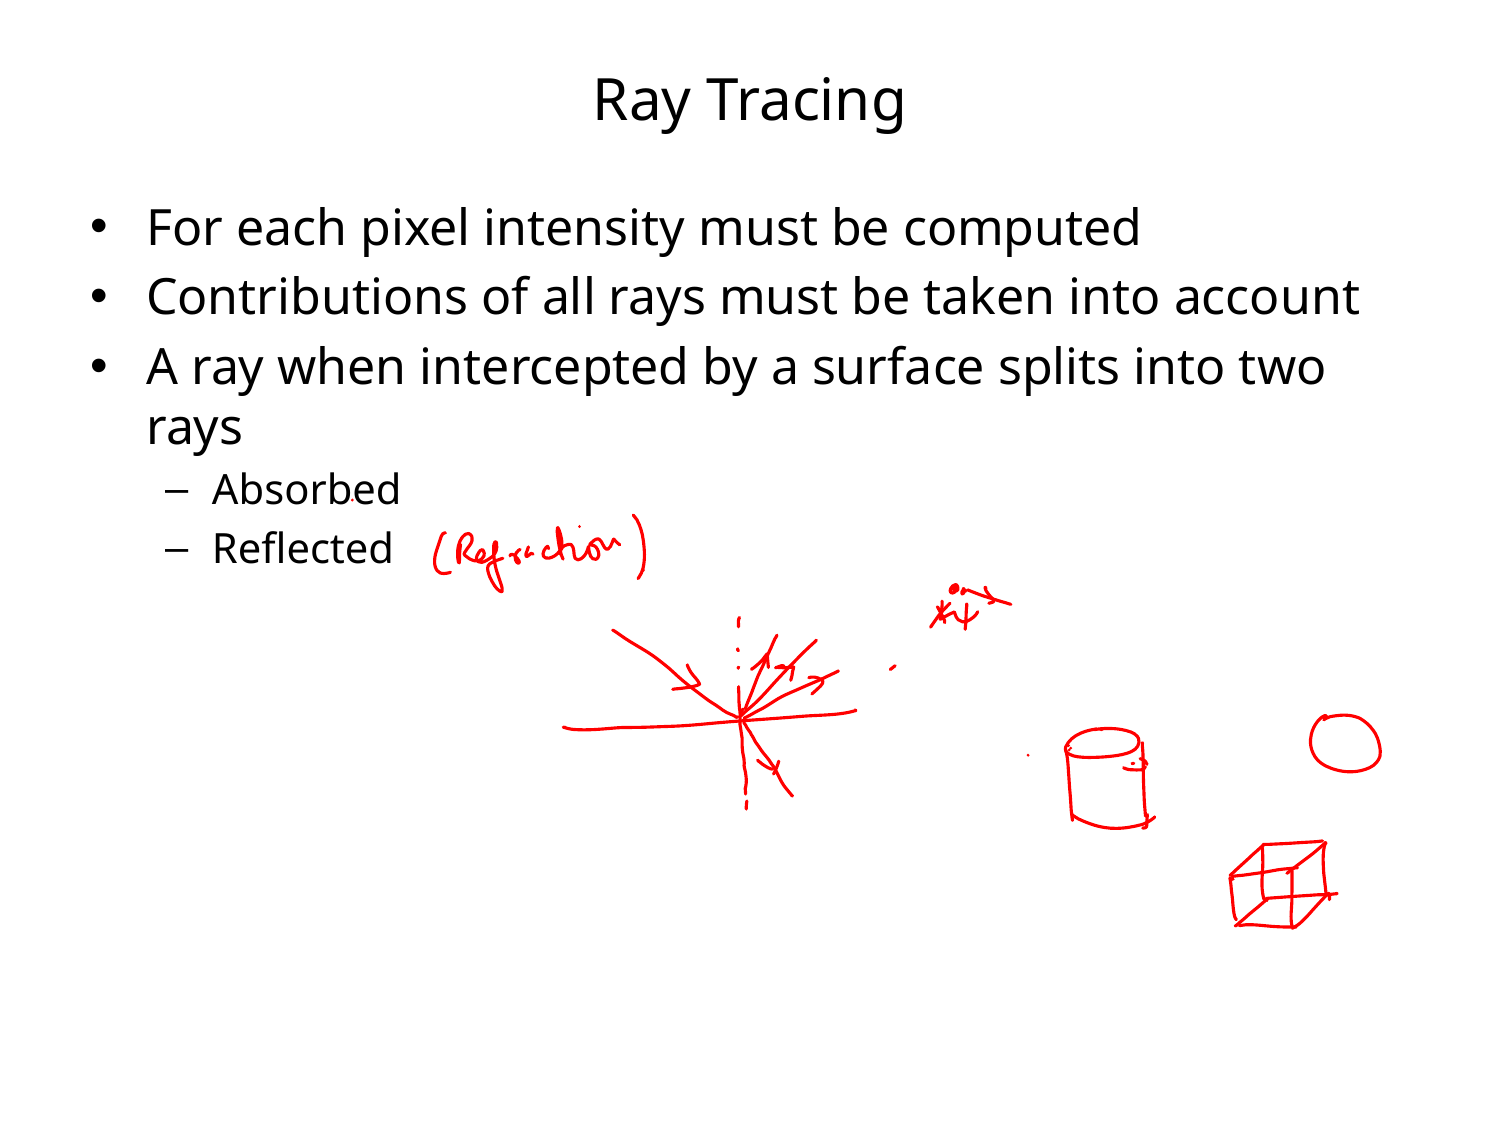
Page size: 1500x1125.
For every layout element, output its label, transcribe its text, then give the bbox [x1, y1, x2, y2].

title Ray Tracing [75, 45, 1425, 150]
list For each pixel intensity must be computed Contributions of all rays must be taken into account A ray when intercepted by a surface splits into two rays Absorbed Reflected [75, 187, 1425, 1005]
